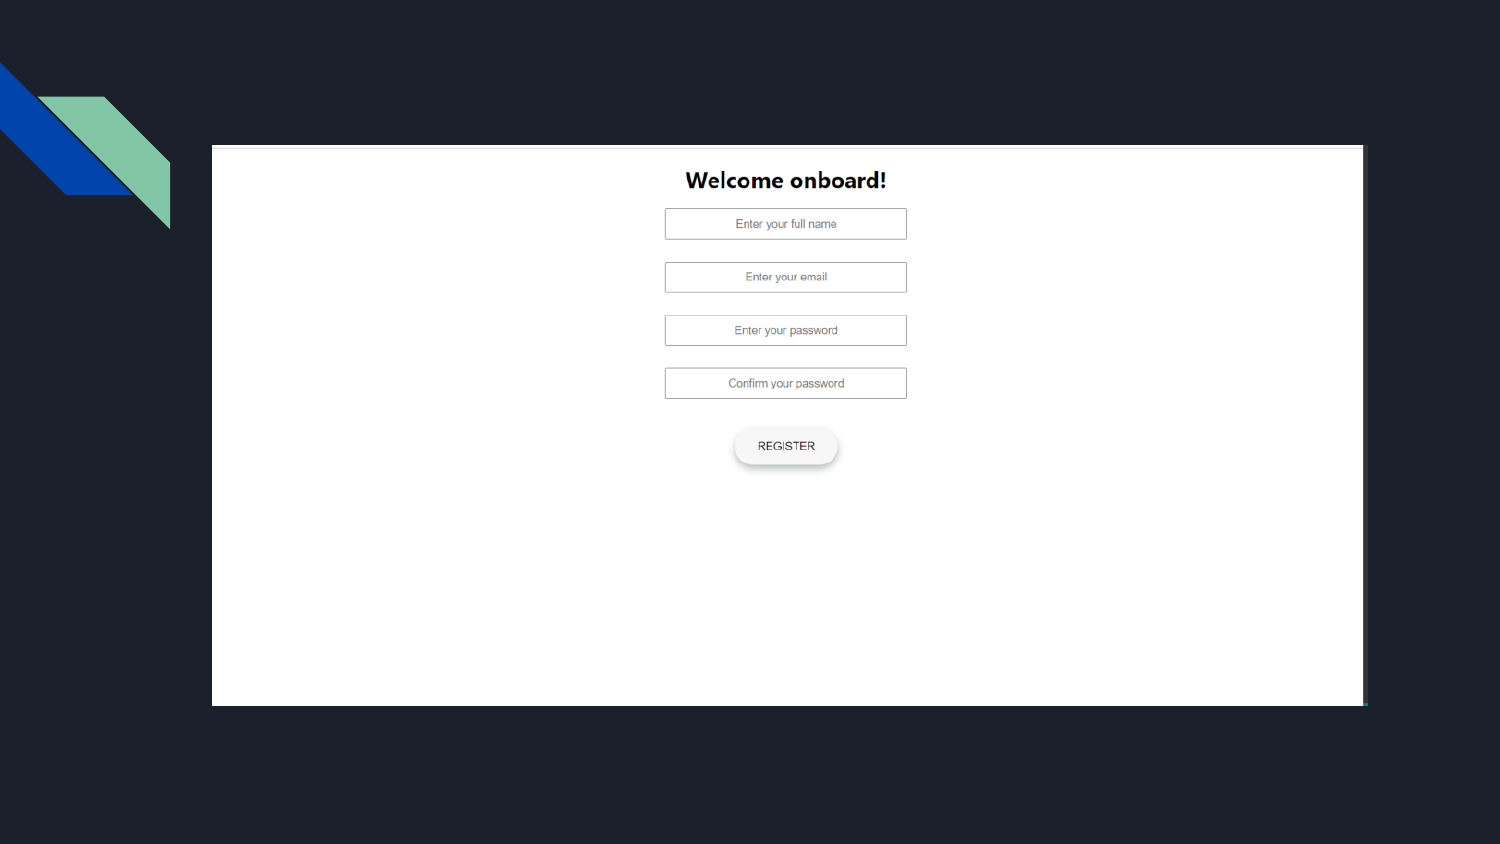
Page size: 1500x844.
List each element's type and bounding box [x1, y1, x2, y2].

picture [212, 144, 1368, 706]
